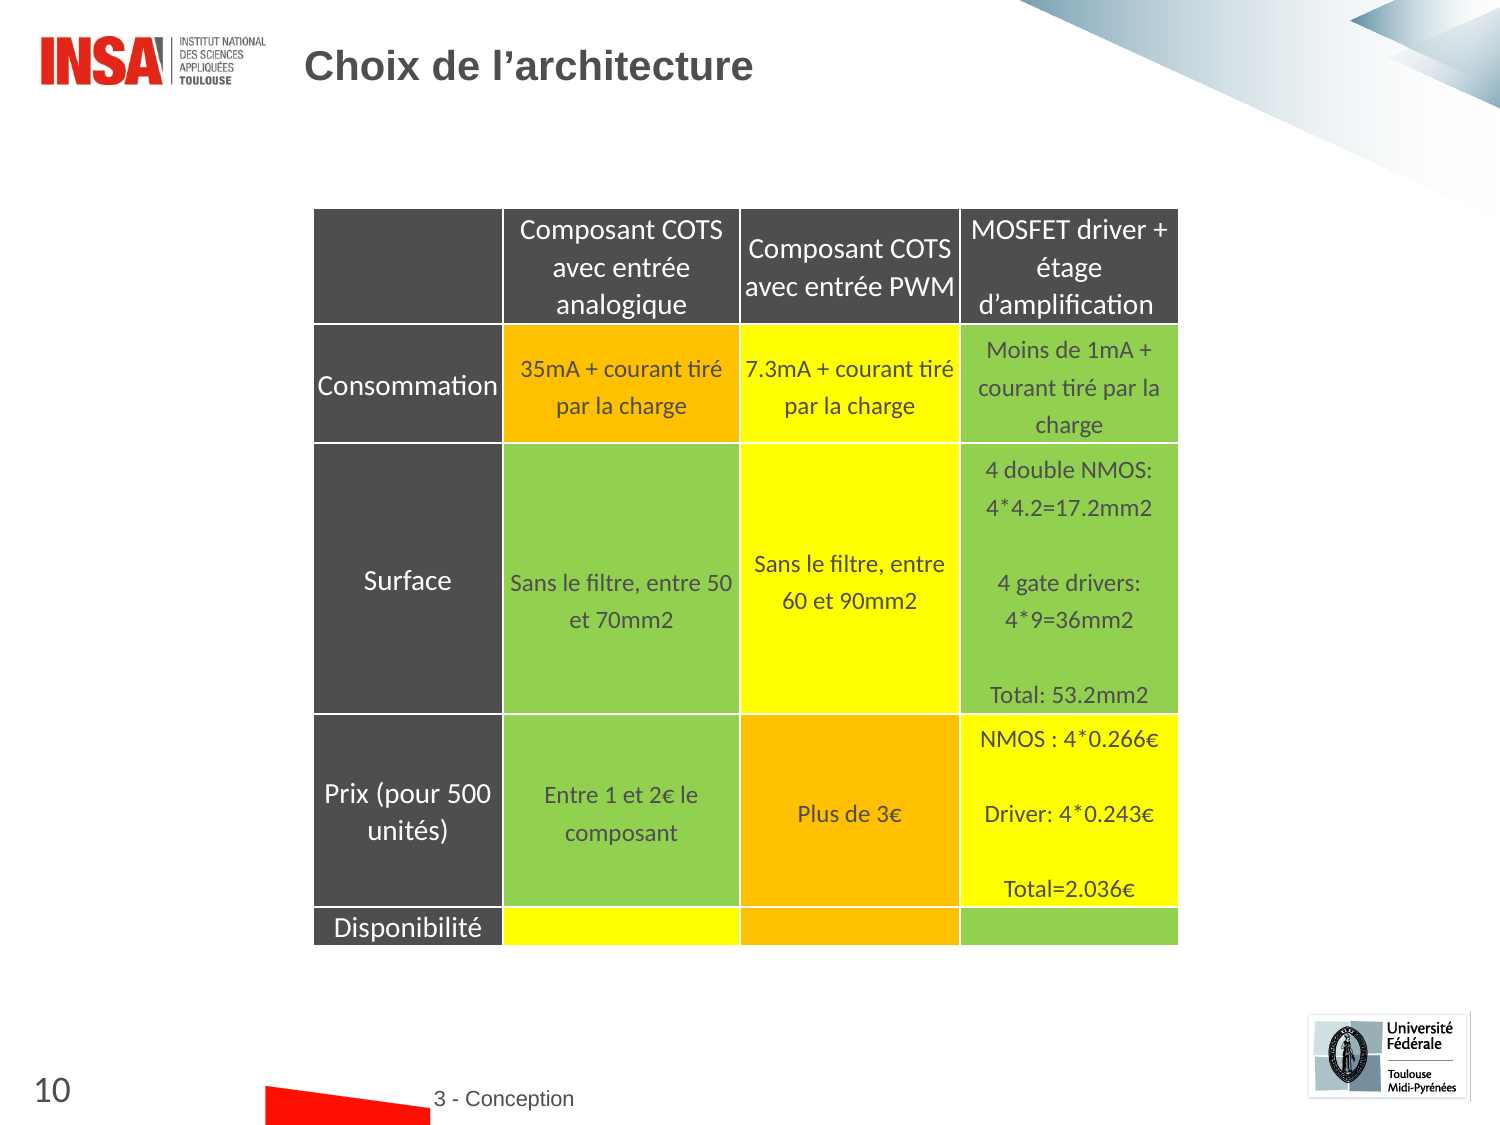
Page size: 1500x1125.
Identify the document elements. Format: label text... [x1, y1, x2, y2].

table_cell [741, 908, 959, 945]
table_cell Sans le filtre, entre 50 et 70mm2 [504, 444, 739, 713]
table_cell Entre 1 et 2€ le composant [504, 715, 739, 906]
title 3 - Conception [419, 1078, 1347, 1118]
table_cell Plus de 3€ [741, 715, 959, 906]
table_cell Disponibilité [314, 908, 502, 945]
table_cell Sans le filtre, entre 60 et 90mm2 [741, 444, 959, 713]
table_cell Surface [314, 444, 502, 713]
table_cell 35mA + courant tiré par la charge [504, 325, 739, 442]
table_cell Consommation [314, 325, 502, 442]
table_cell NMOS : 4*0.266€ Driver: 4*0.243€ Total=2.036€ [961, 715, 1178, 906]
table_cell [504, 908, 739, 945]
picture [41, 36, 266, 85]
table_cell Moins de 1mA + courant tiré par la charge [961, 325, 1178, 442]
table_header MOSFET driver + étage d’amplification [961, 209, 1178, 323]
table_cell 4 double NMOS: 4*4.2=17.2mm2 4 gate drivers: 4*9=36mm2 Total: 53.2mm2 [961, 444, 1178, 713]
table_header Composant COTS avec entrée PWM [741, 209, 959, 323]
table_cell Prix (pour 500 unités) [314, 715, 502, 906]
table_cell 7.3mA + courant tiré par la charge [741, 325, 959, 442]
table_header [314, 209, 502, 323]
text_box 10 [18, 1057, 86, 1118]
list Choix de l’architecture [289, 30, 1046, 101]
table_header Composant COTS avec entrée analogique [504, 209, 739, 323]
table_cell [961, 908, 1178, 945]
